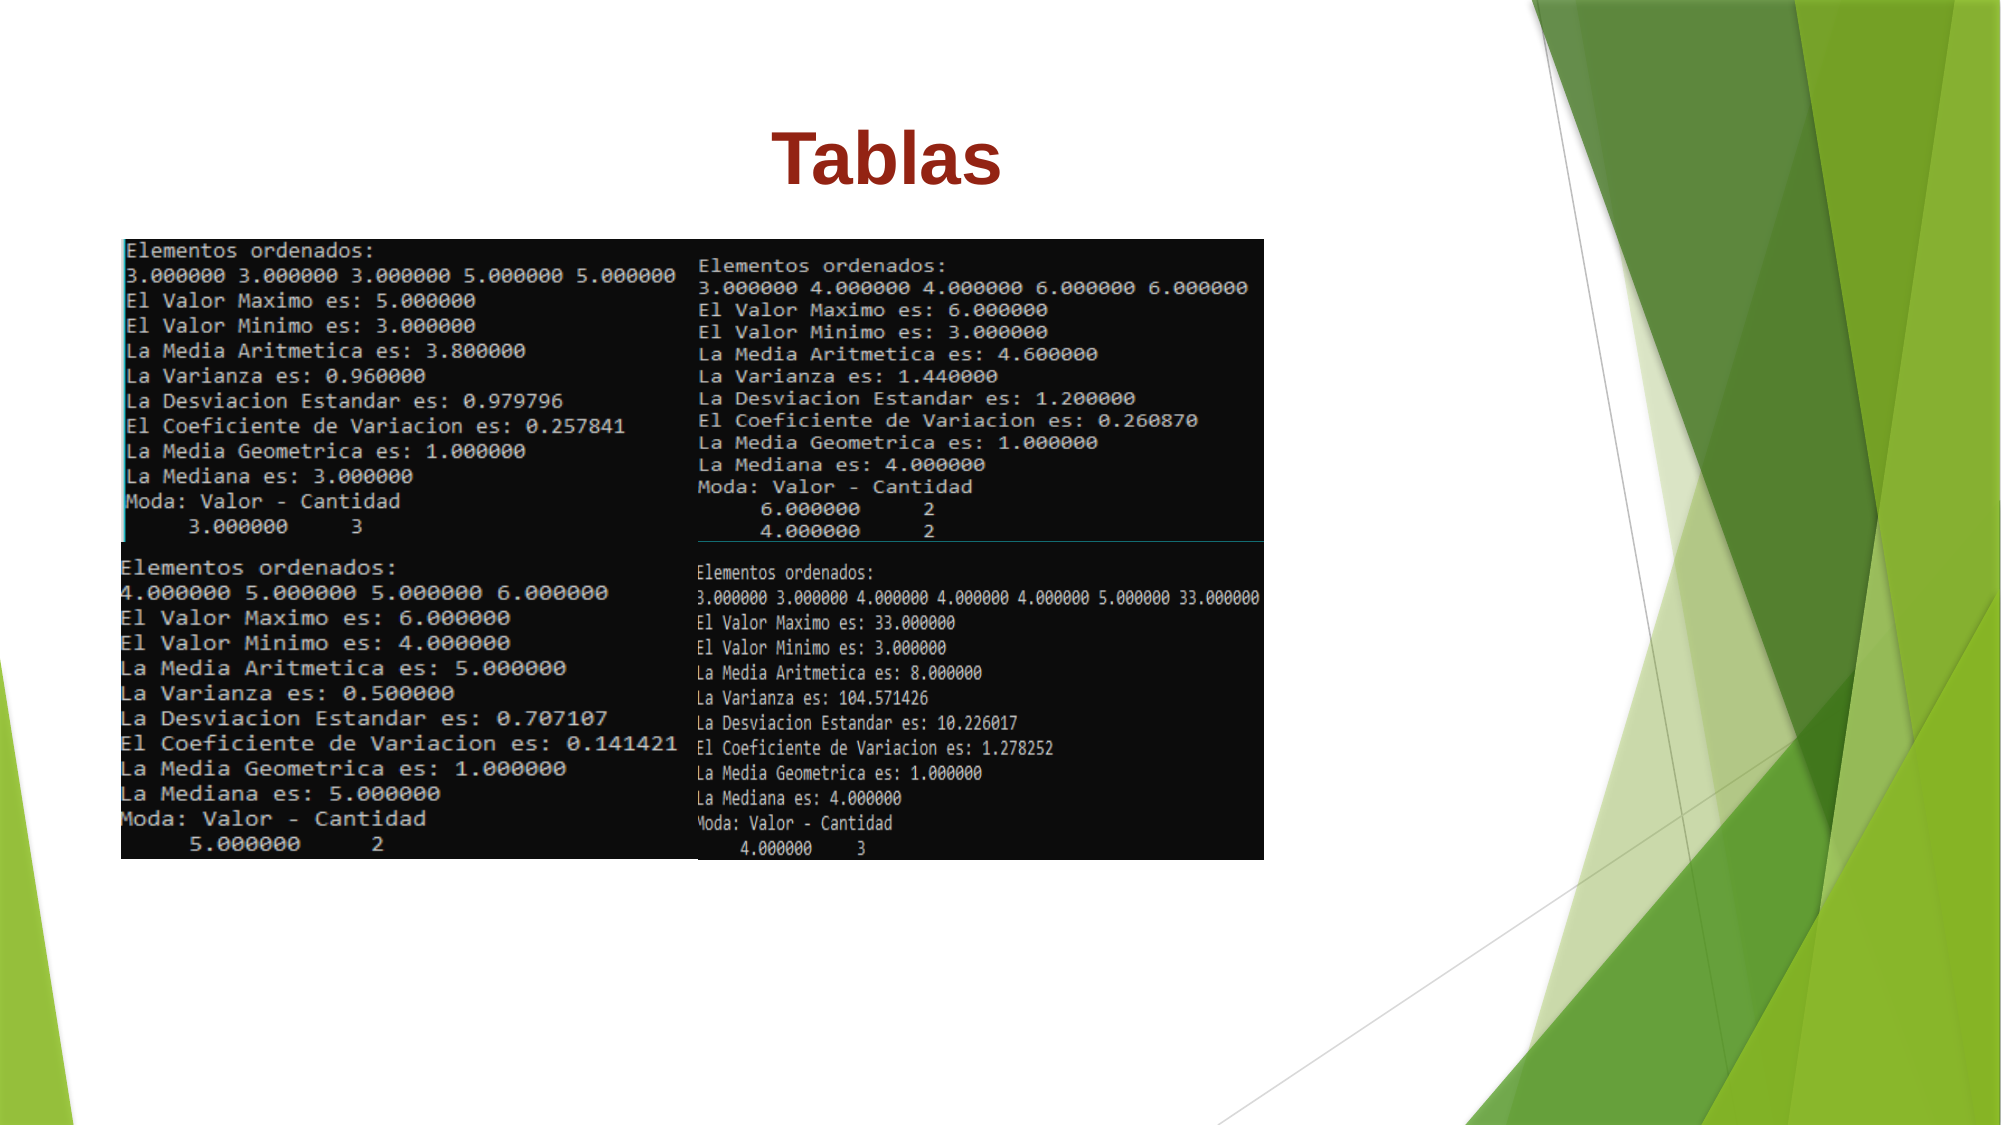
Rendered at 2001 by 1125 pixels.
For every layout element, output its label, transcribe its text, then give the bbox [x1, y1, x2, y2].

title Tablas [468, 101, 1308, 258]
picture [120, 238, 1265, 861]
